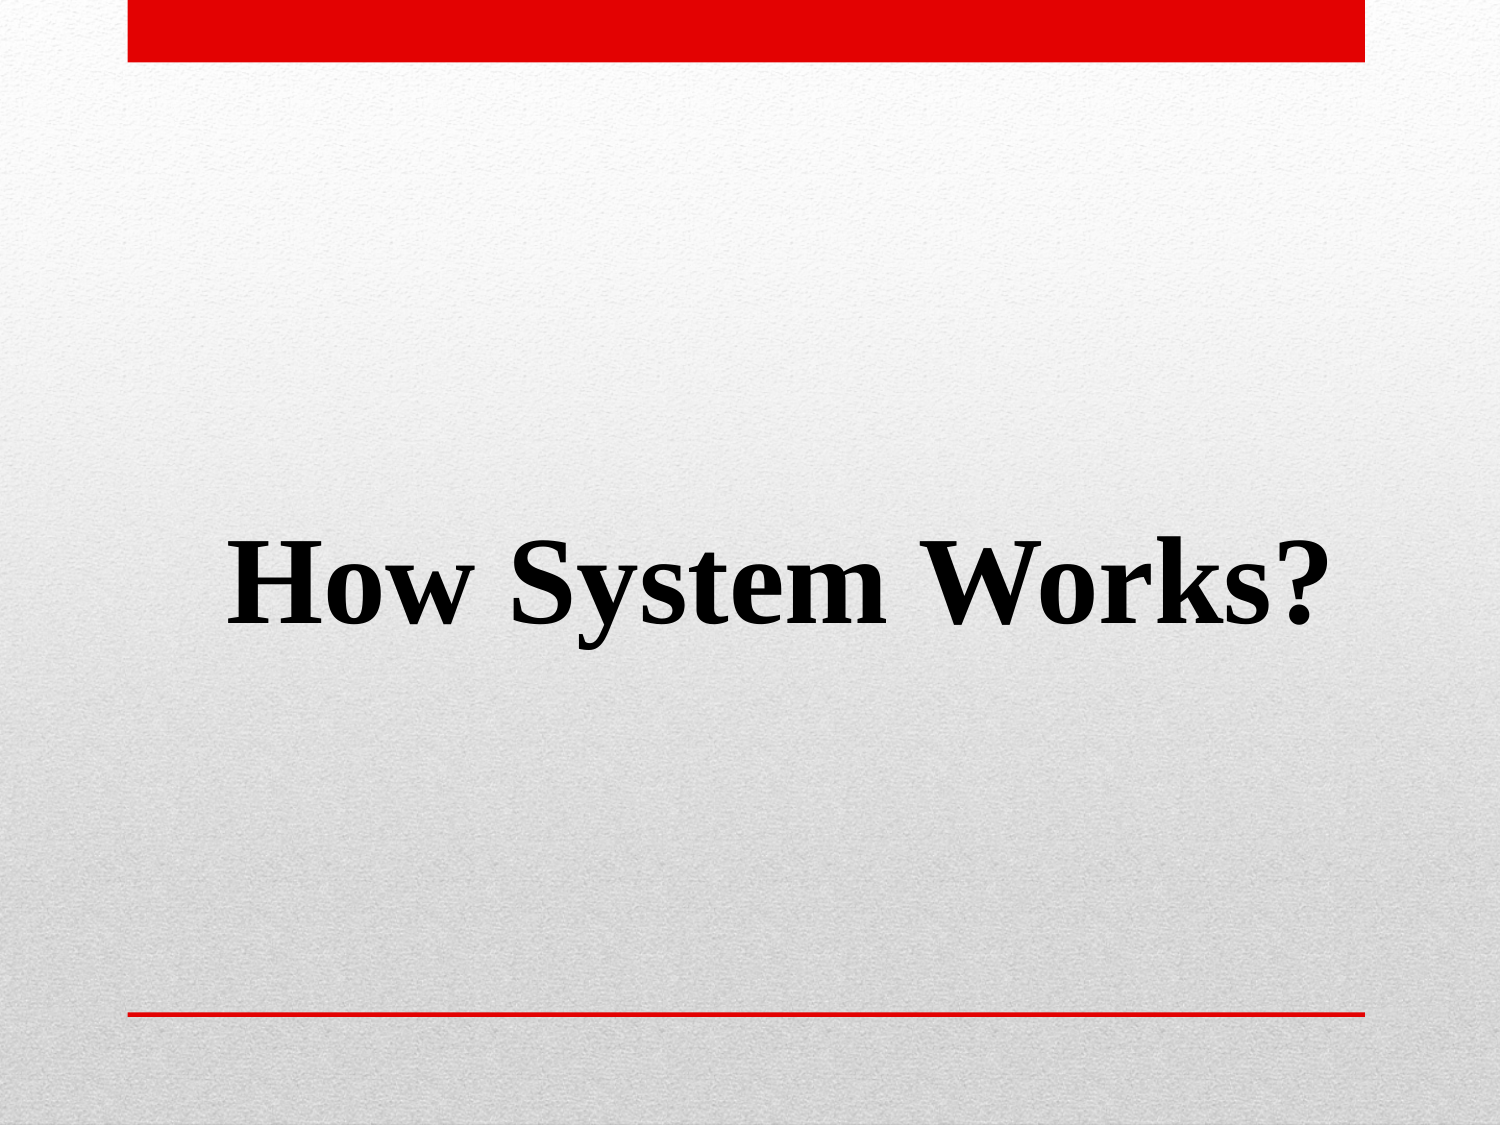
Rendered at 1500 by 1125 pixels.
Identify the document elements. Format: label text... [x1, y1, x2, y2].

text_box How System Works? [211, 490, 1351, 656]
